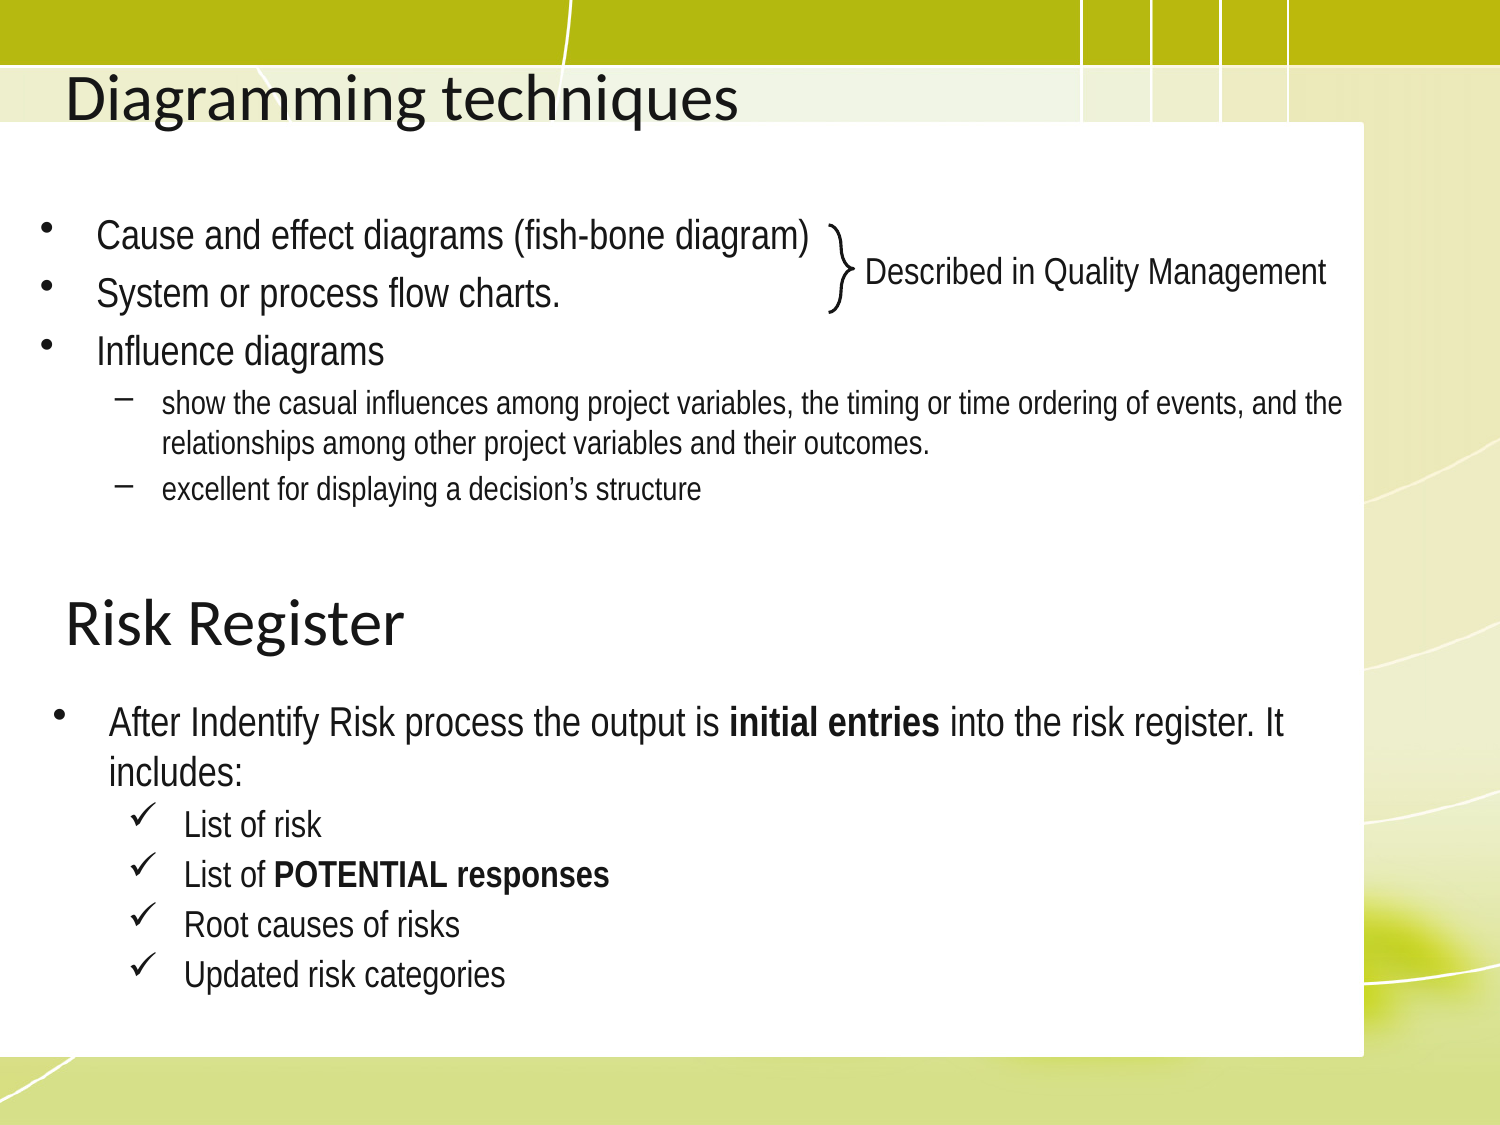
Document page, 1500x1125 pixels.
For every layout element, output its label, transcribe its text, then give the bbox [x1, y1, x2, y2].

list Cause and effect diagrams (fish-bone diagram) System or process flow charts. Influence diagrams show the casual influences among project variables, the timing or time ordering of events, and the relationships among other project variables and their outcomes. excellent for displaying a decision’s structure [24, 199, 1388, 513]
text_box Risk Register [50, 587, 1300, 650]
text_box After Indentify Risk process the output is initial entries into the risk register. It includes: List of risk List of POTENTIAL responses Root causes of risks Updated risk categories [37, 687, 1400, 1000]
picture [0, 0, 1500, 1125]
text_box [828, 224, 1413, 328]
title Diagramming techniques [49, 62, 1301, 126]
